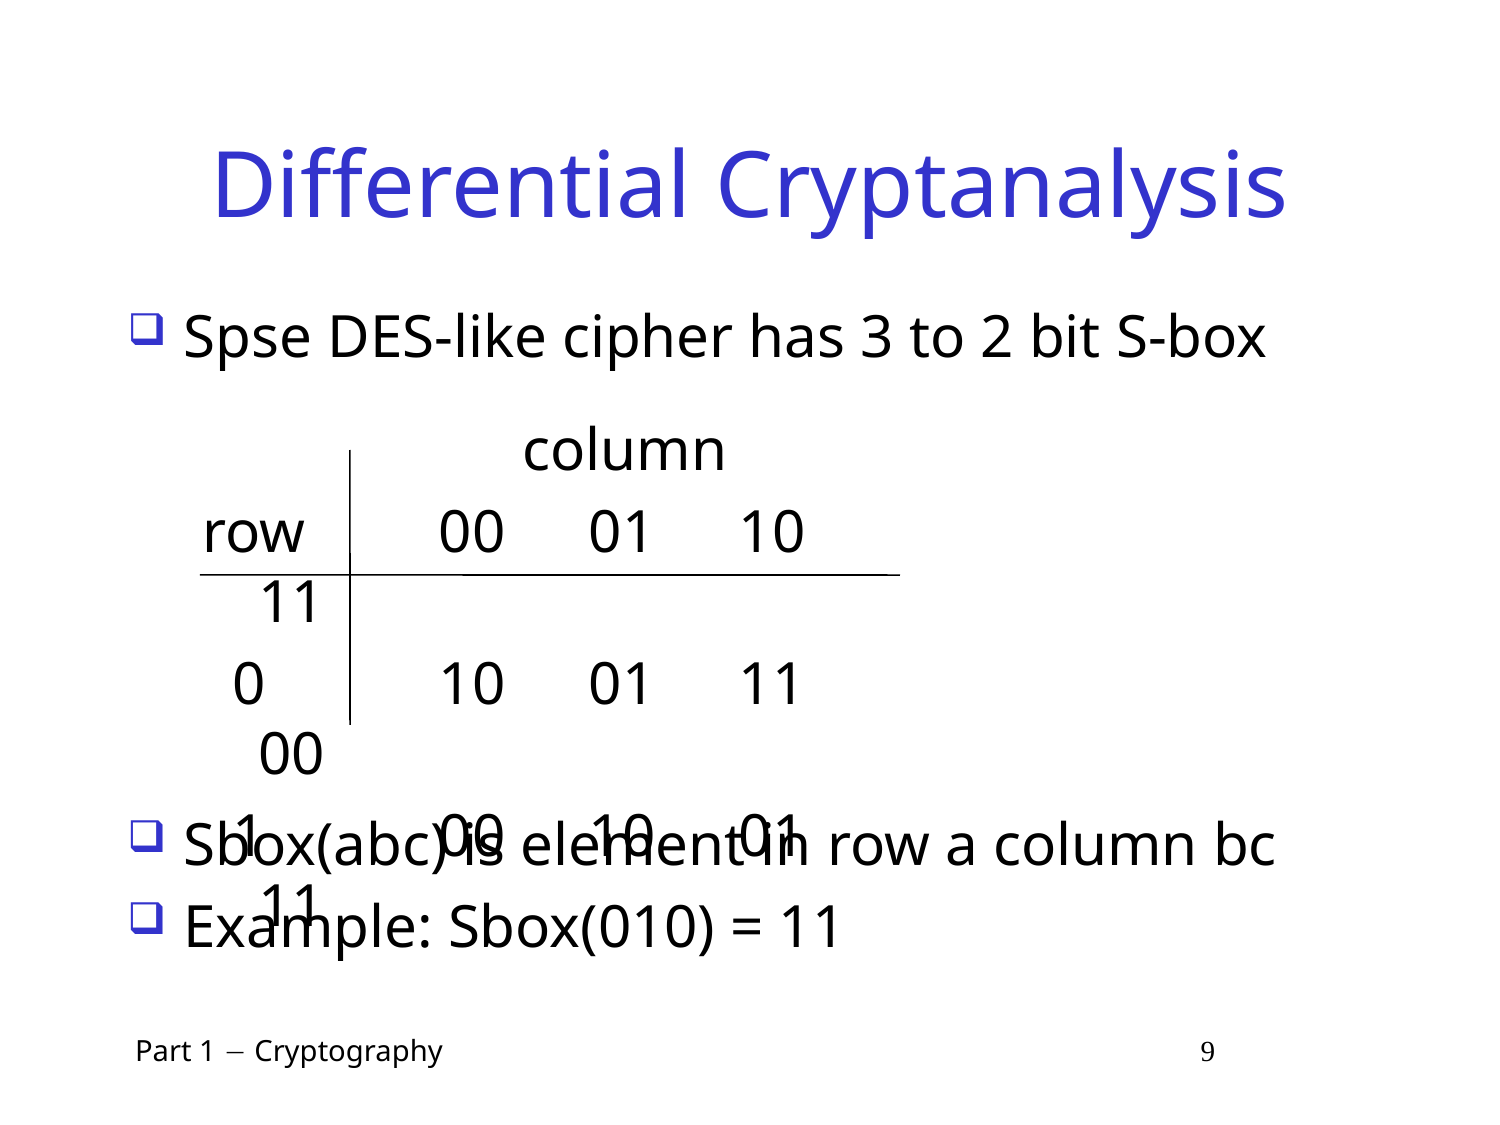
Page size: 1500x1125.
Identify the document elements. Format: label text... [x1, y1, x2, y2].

text_box Sbox(abc) is element in row a column bc Example: Sbox(010) = 11 [112, 800, 1388, 988]
title Differential Cryptanalysis [112, 87, 1388, 276]
text_box column row 00 01 10 11 0 10 01 11 00 1 00 10 01 11 [187, 412, 963, 750]
footer Part 1  Cryptography 9 [112, 1024, 1401, 1101]
list Spse DES-like cipher has 3 to 2 bit S-box [112, 299, 1388, 426]
